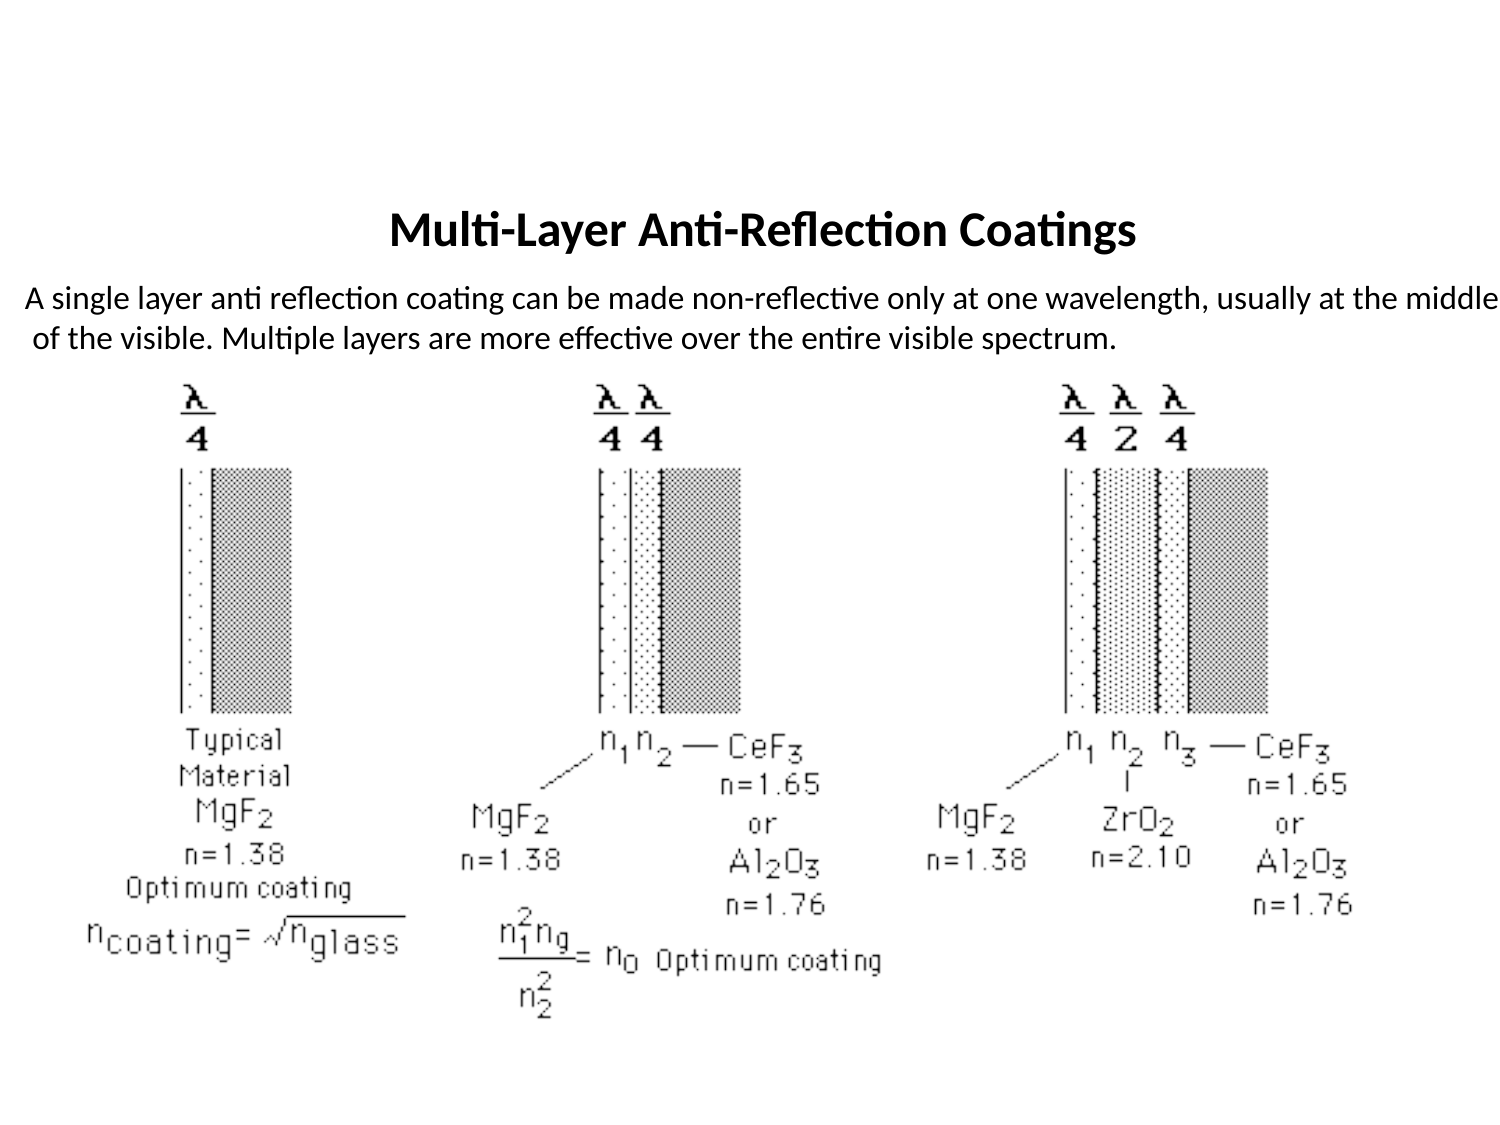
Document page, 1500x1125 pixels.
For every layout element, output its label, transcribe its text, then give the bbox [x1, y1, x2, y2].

picture [74, 357, 1376, 1025]
text_box Multi-Layer Anti-Reflection Coatings A single layer anti reflection coating can be made non-reflective only at one wavelength, usually at the middle of the visible. Multiple layers are more effective over the entire visible spectrum. [10, 188, 1500, 409]
